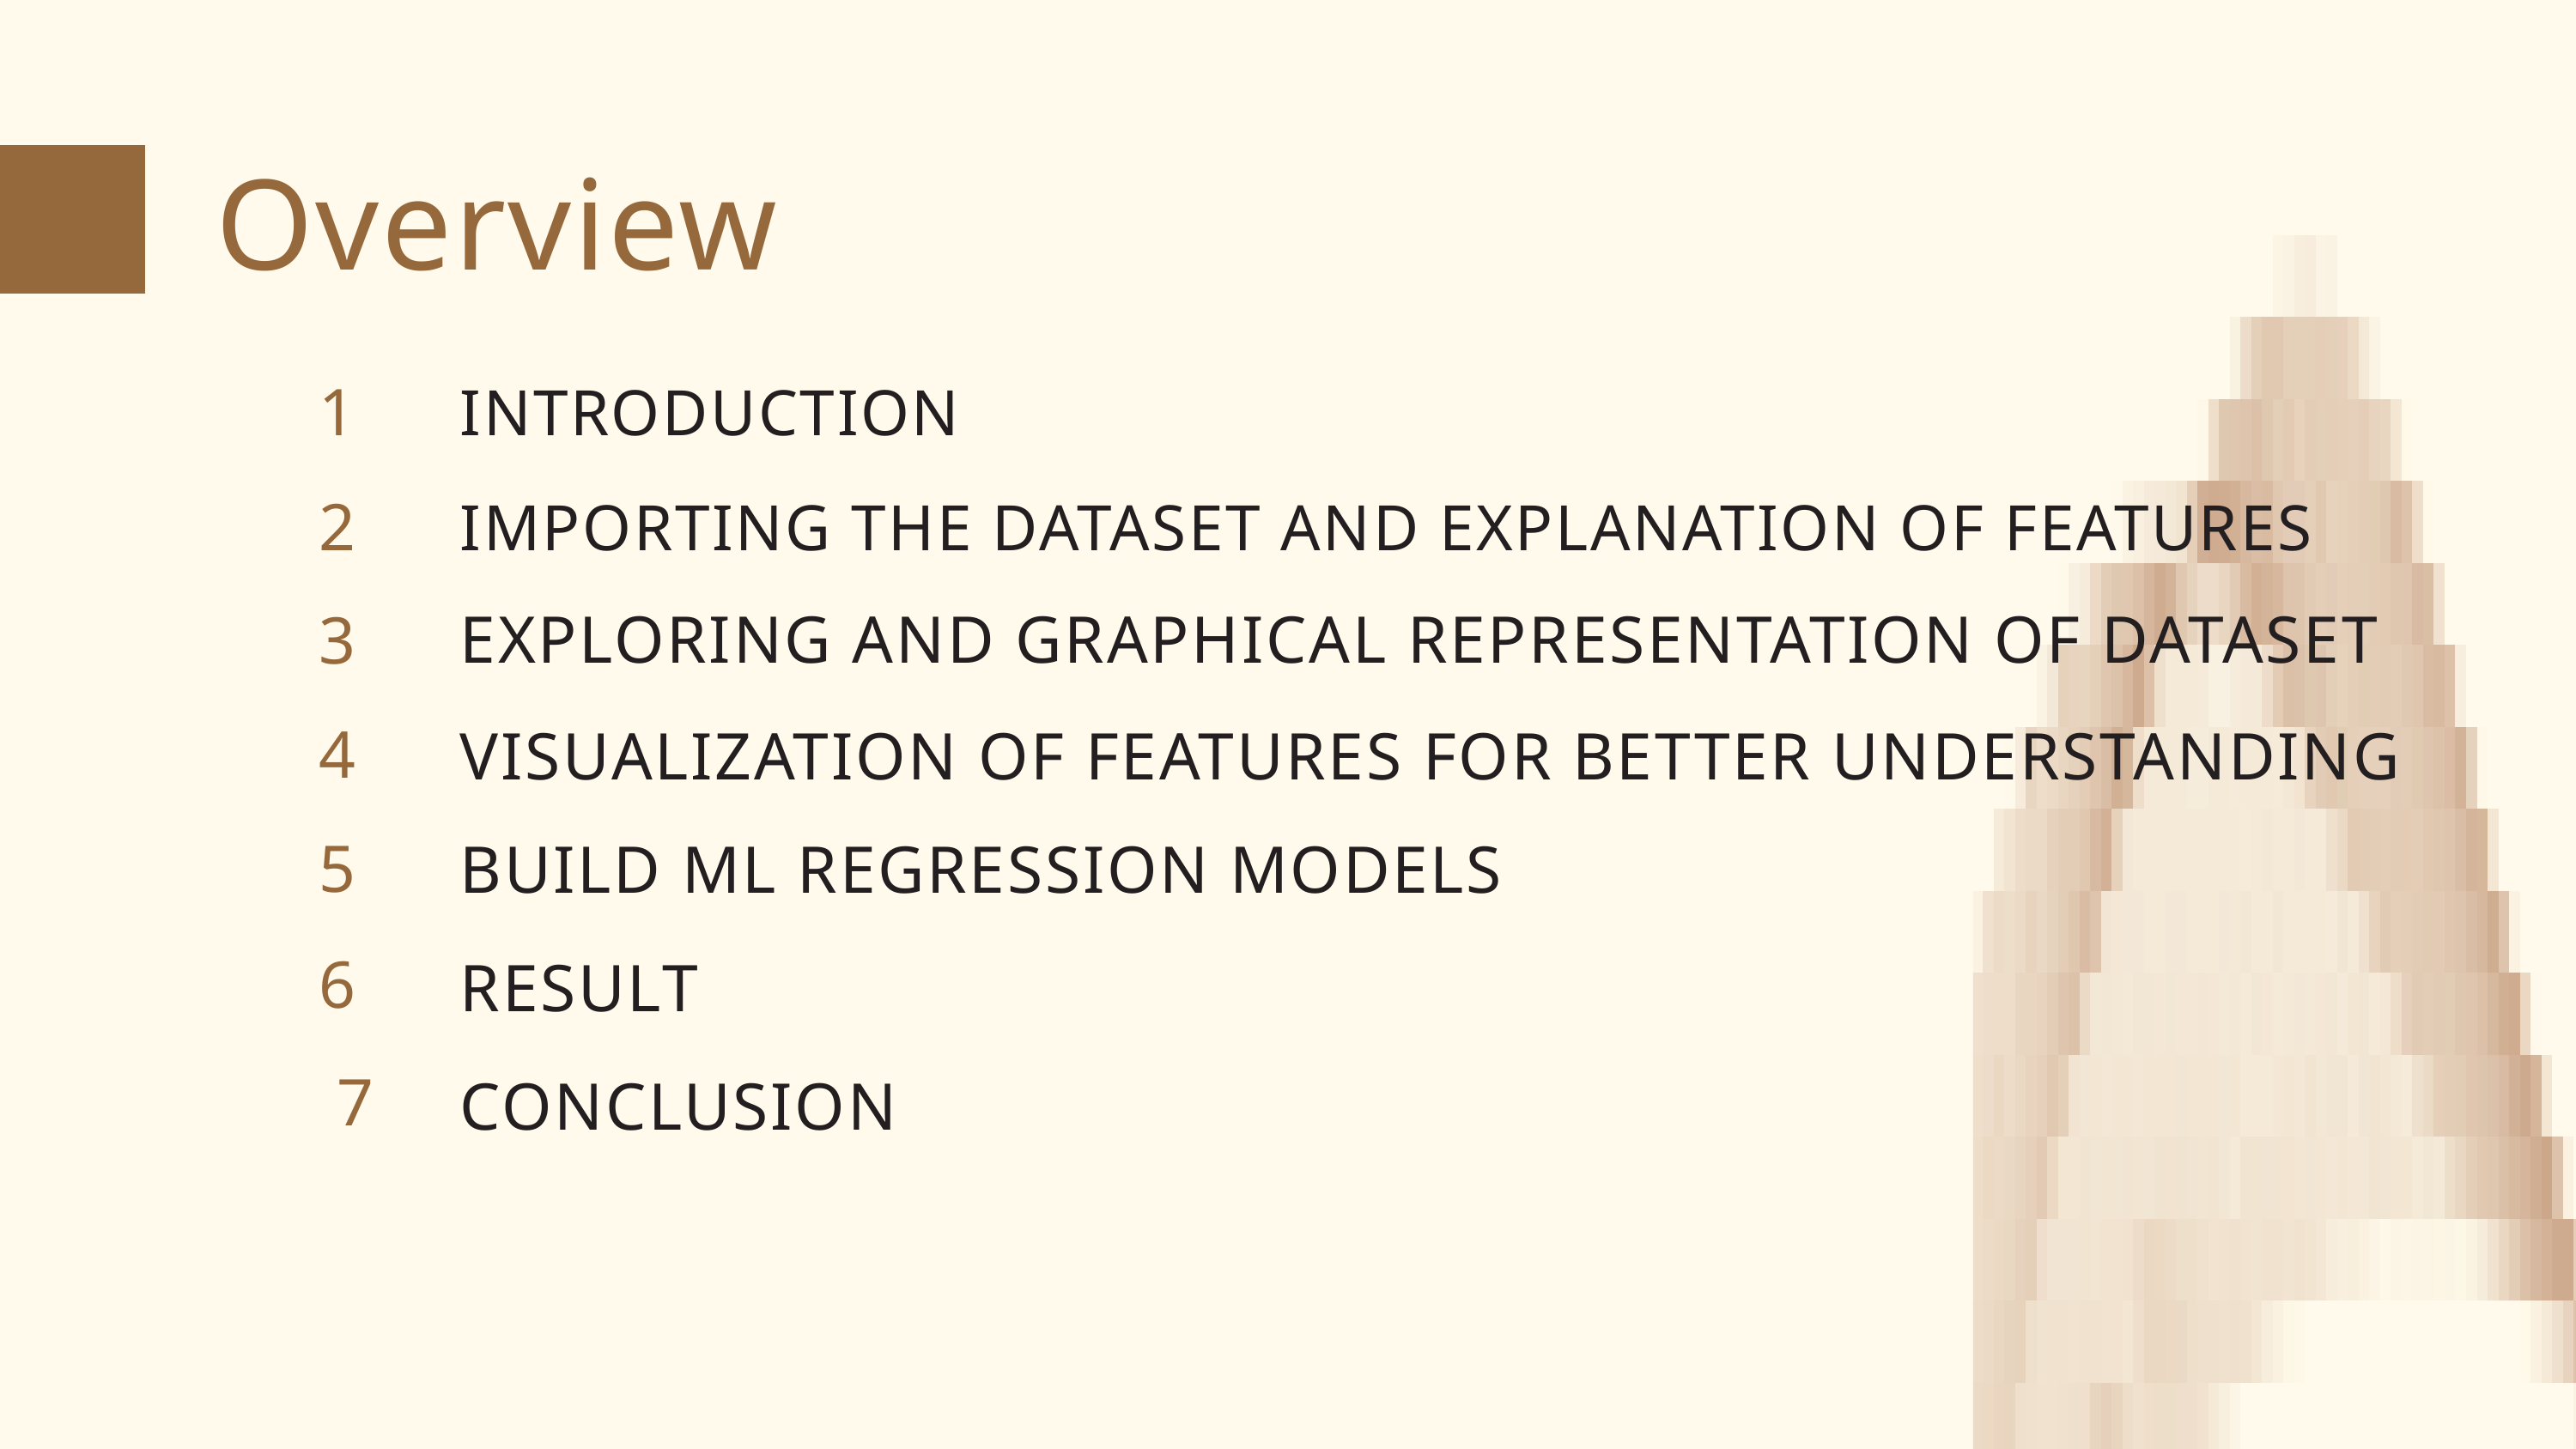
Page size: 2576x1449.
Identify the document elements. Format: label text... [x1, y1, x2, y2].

text_box CONCLUSION [459, 1052, 1037, 1143]
text_box 6 [319, 942, 422, 1022]
text_box INTRODUCTION [459, 360, 1037, 448]
text_box VISUALIZATION OF FEATURES FOR BETTER UNDERSTANDING [459, 702, 2478, 793]
text_box 3 [319, 598, 422, 677]
text_box 4 [319, 712, 422, 791]
text_box 1 [319, 369, 422, 448]
text_box Overview [216, 142, 1185, 295]
text_box 5 [319, 827, 422, 906]
text_box [1972, 0, 2576, 1449]
text_box IMPORTING THE DATASET AND EXPLANATION OF FEATURES [459, 475, 2432, 563]
text_box EXPLORING AND GRAPHICAL REPRESENTATION OF DATASET [459, 585, 2432, 676]
text_box BUILD ML REGRESSION MODELS [459, 815, 1844, 906]
text_box RESULT [459, 934, 1037, 1025]
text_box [0, 144, 145, 294]
text_box 7 [319, 1060, 422, 1139]
text_box 2 [319, 484, 422, 564]
